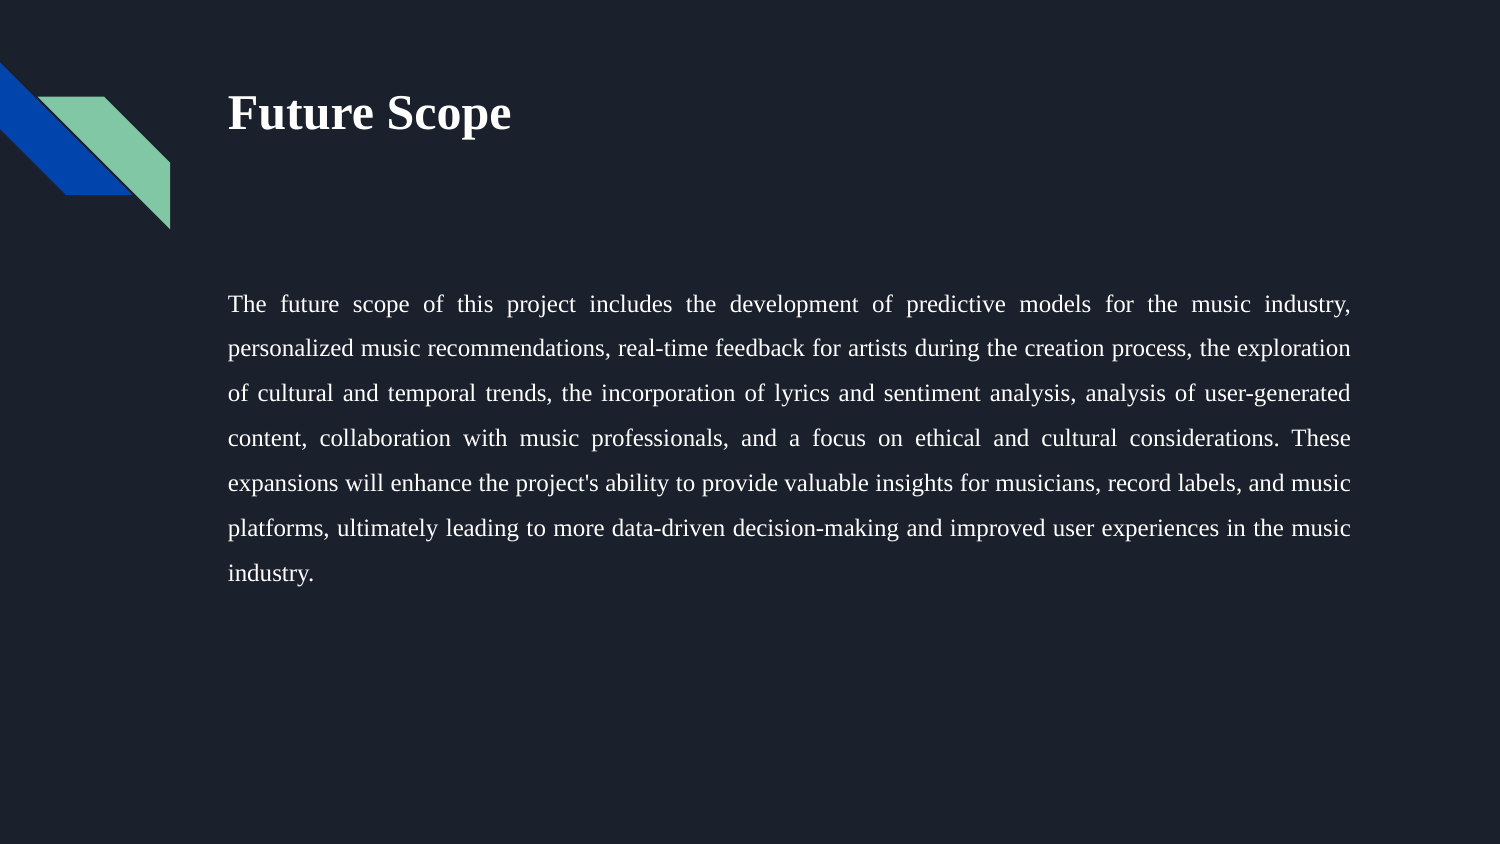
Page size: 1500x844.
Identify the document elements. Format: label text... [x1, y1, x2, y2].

list The future scope of this project includes the development of predictive models for the music industry, personalized music recommendations, real-time feedback for artists during the creation process, the exploration of cultural and temporal trends, the incorporation of lyrics and sentiment analysis, analysis of user-generated content, collaboration with music professionals, and a focus on ethical and cultural considerations. These expansions will enhance the project's ability to provide valuable insights for musicians, record labels, and music platforms, ultimately leading to more data-driven decision-making and improved user experiences in the music industry. [212, 257, 1368, 735]
title Future Scope [212, 64, 1368, 215]
